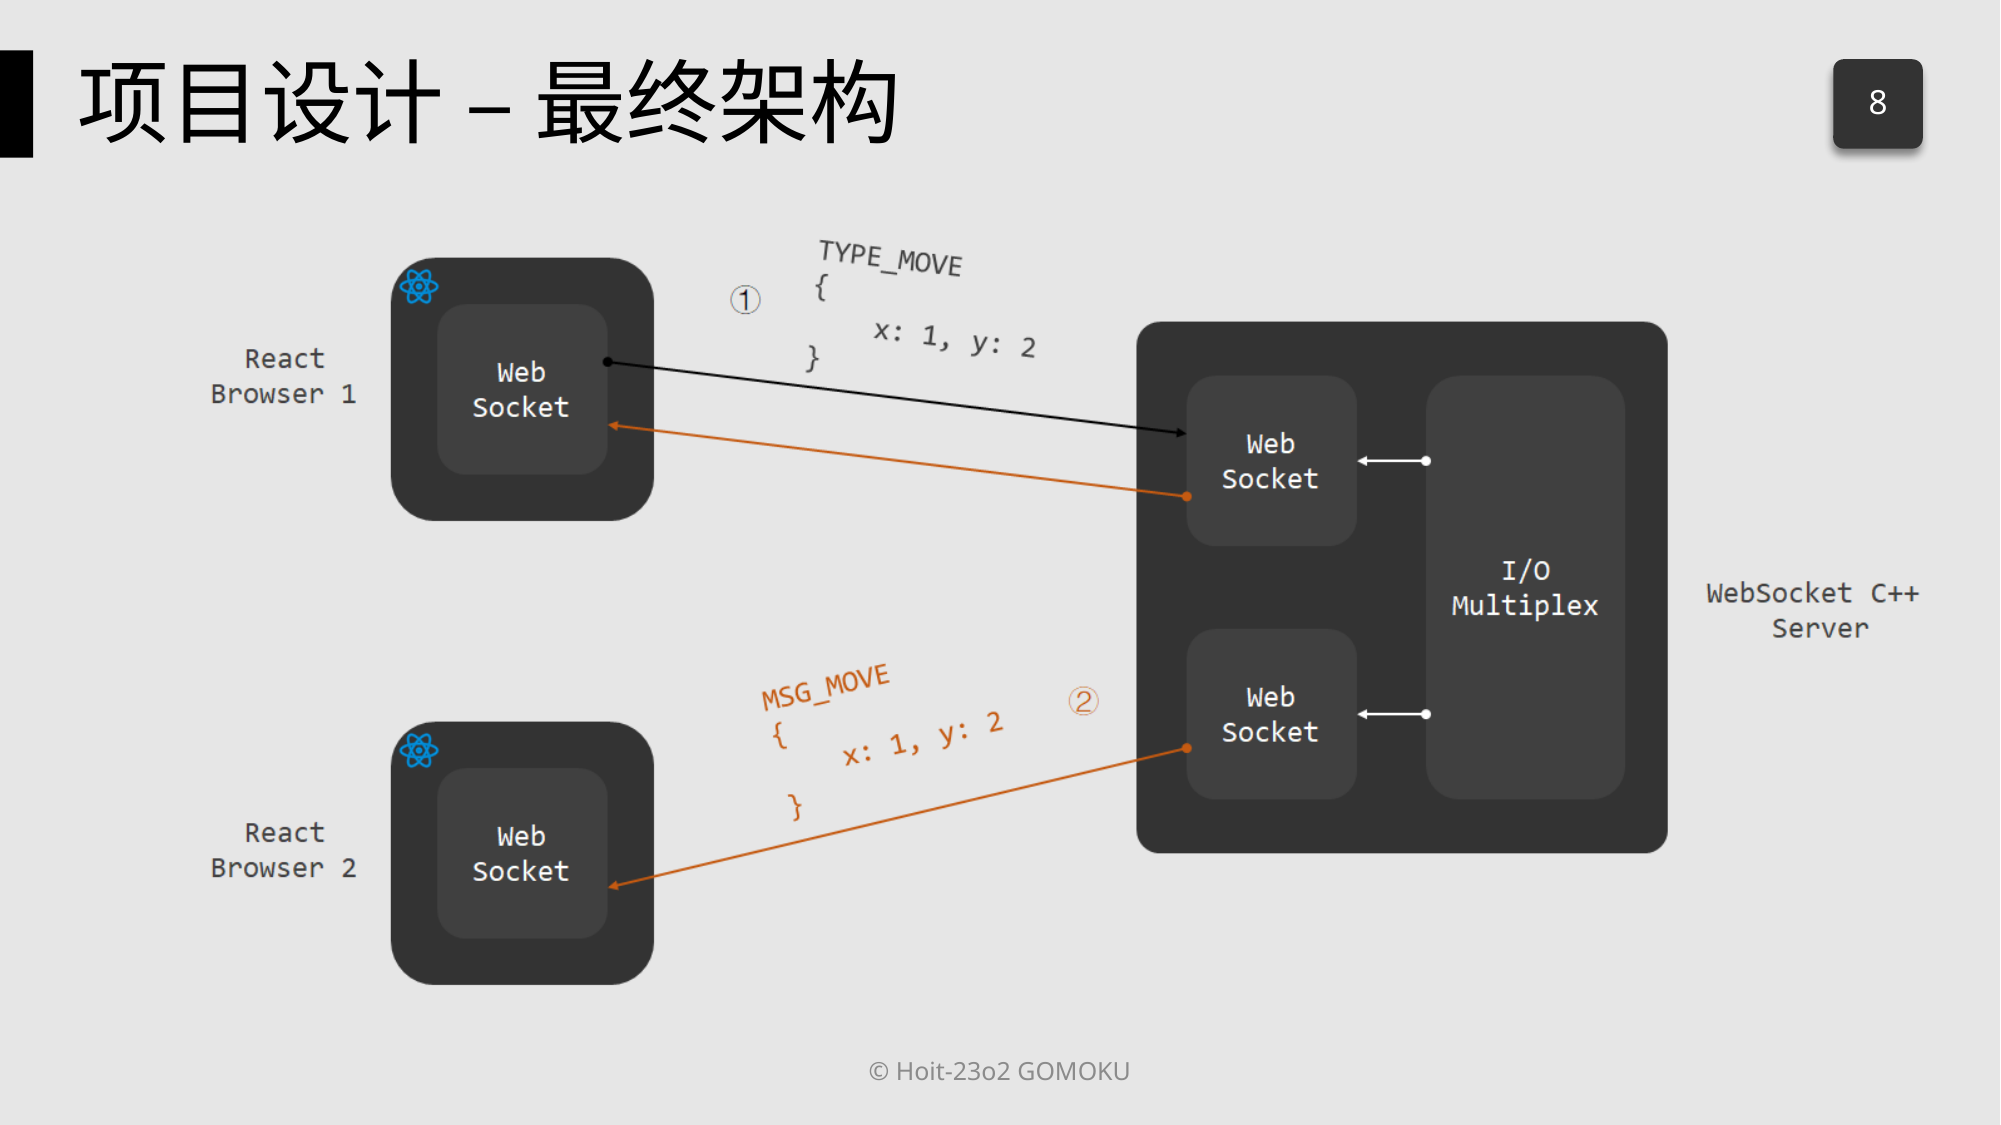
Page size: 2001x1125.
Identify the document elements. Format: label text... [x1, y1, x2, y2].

picture [0, 212, 2000, 988]
slide_number 8 [1842, 74, 1914, 134]
footer © Hoit-23o2 GOMOKU [662, 1042, 1338, 1103]
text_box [0, 50, 963, 158]
